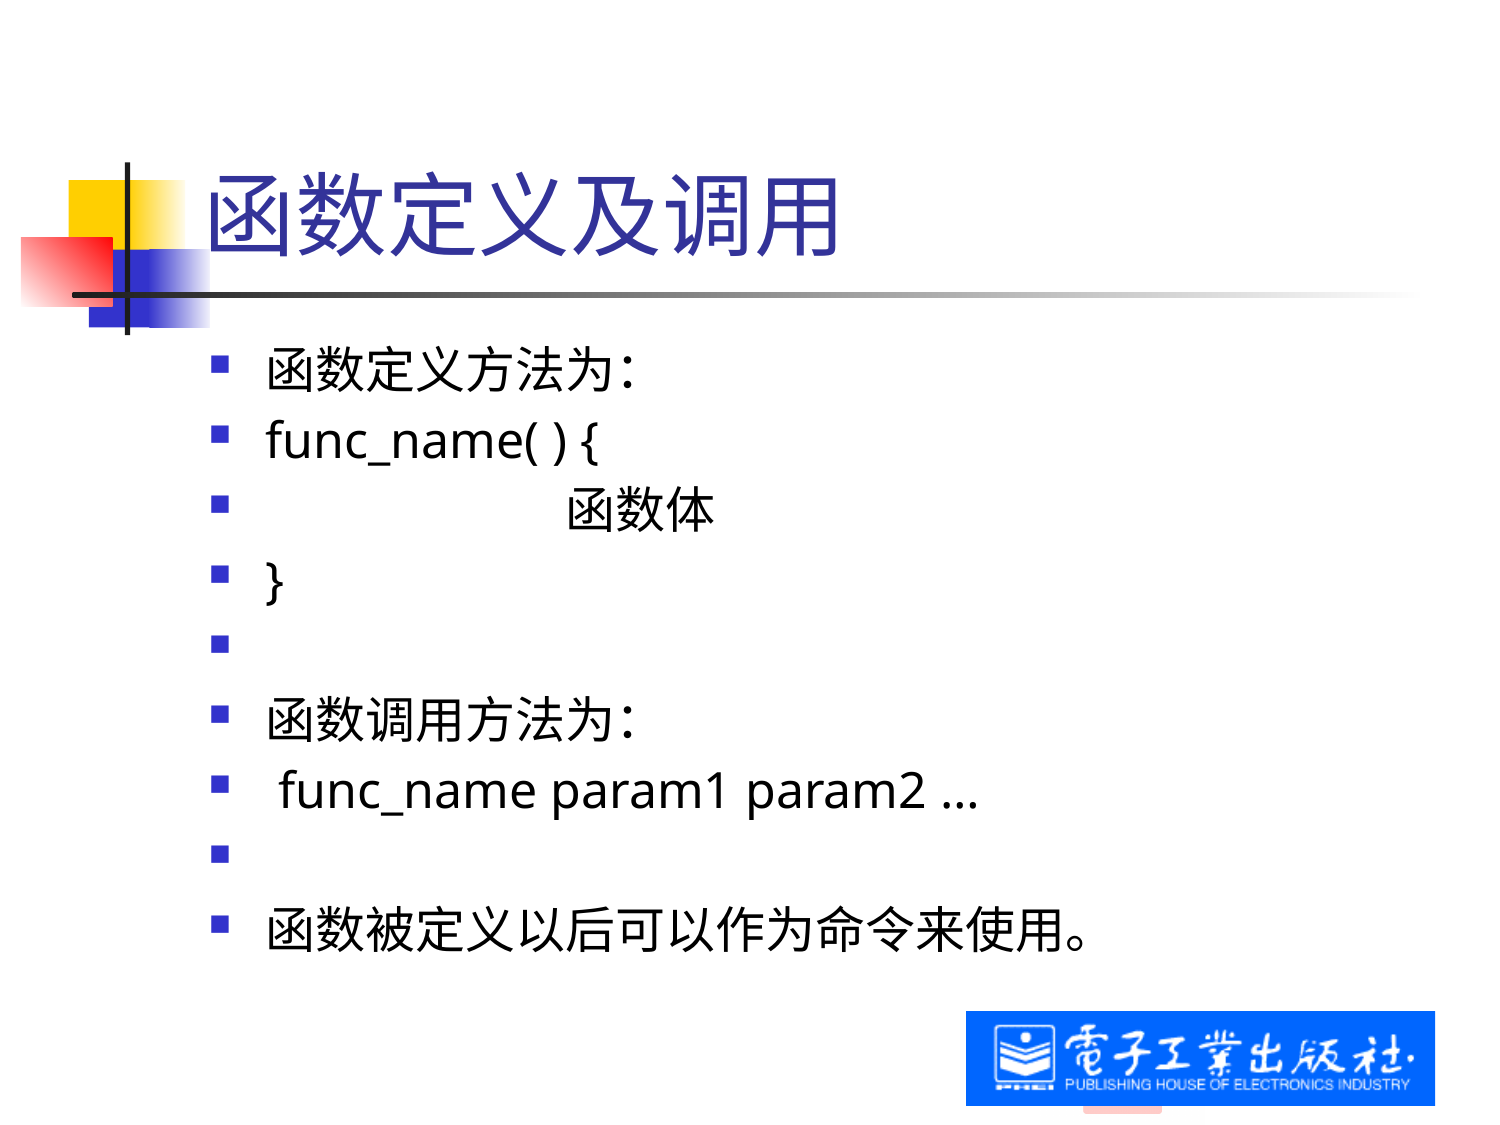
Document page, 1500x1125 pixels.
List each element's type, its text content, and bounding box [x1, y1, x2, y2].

list 函数定义方法为： func_name( ) { 函数体 } 函数调用方法为： func_name param1 param2 … 函数被定义以后可以作为命令来使用。 [193, 330, 1470, 1007]
picture [966, 1010, 1436, 1125]
title 函数定义及调用 [188, 34, 1468, 276]
